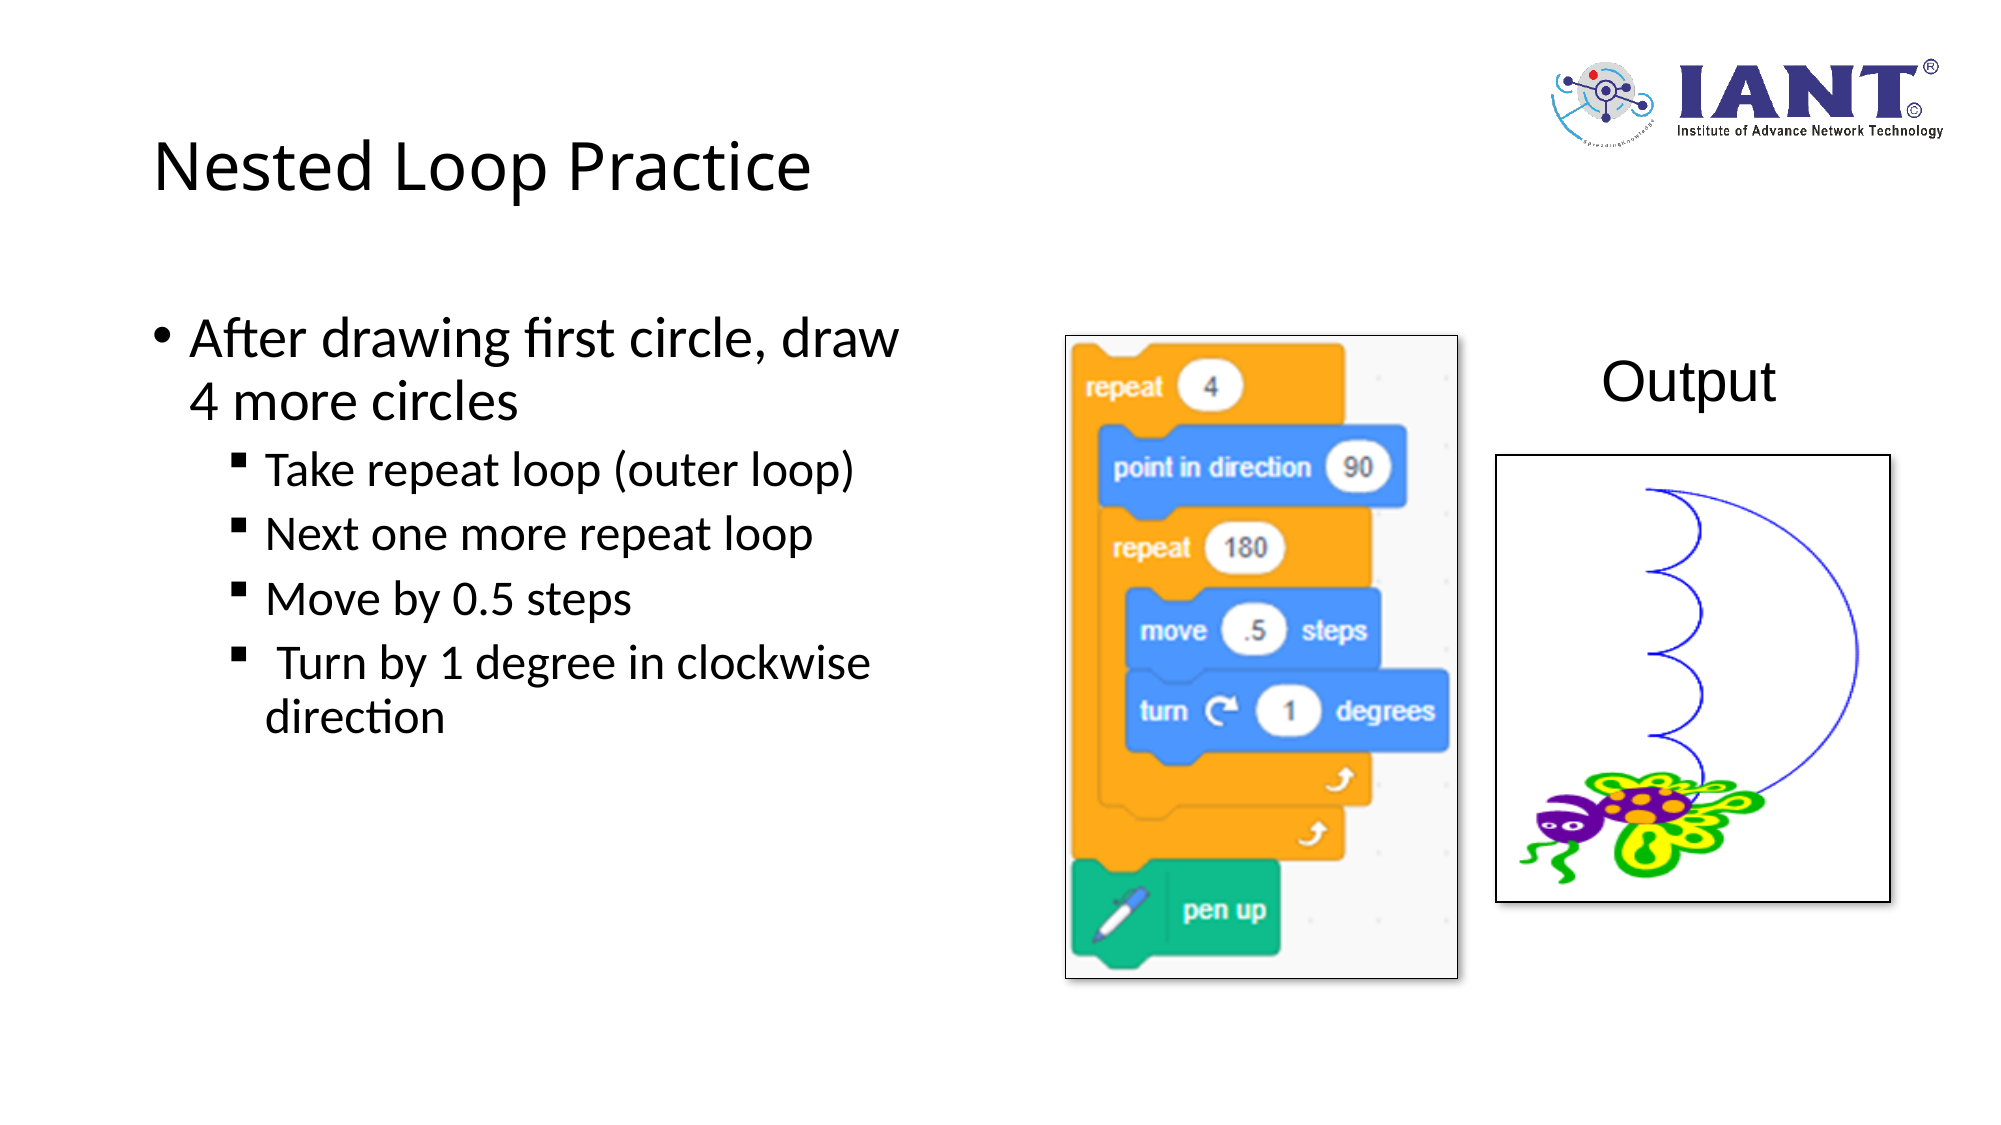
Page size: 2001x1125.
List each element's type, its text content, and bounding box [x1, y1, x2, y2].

text_box Nested Loop Practice [137, 59, 1863, 278]
text_box After drawing first circle, draw 4 more circles Take repeat loop (outer loop) Next one more repeat loop Move by 0.5 steps Turn by 1 degree in clockwise direction [137, 299, 935, 1014]
text_box Output [1586, 335, 1800, 420]
picture [1065, 335, 1458, 978]
picture [1529, 37, 1972, 158]
picture [1496, 455, 1889, 902]
